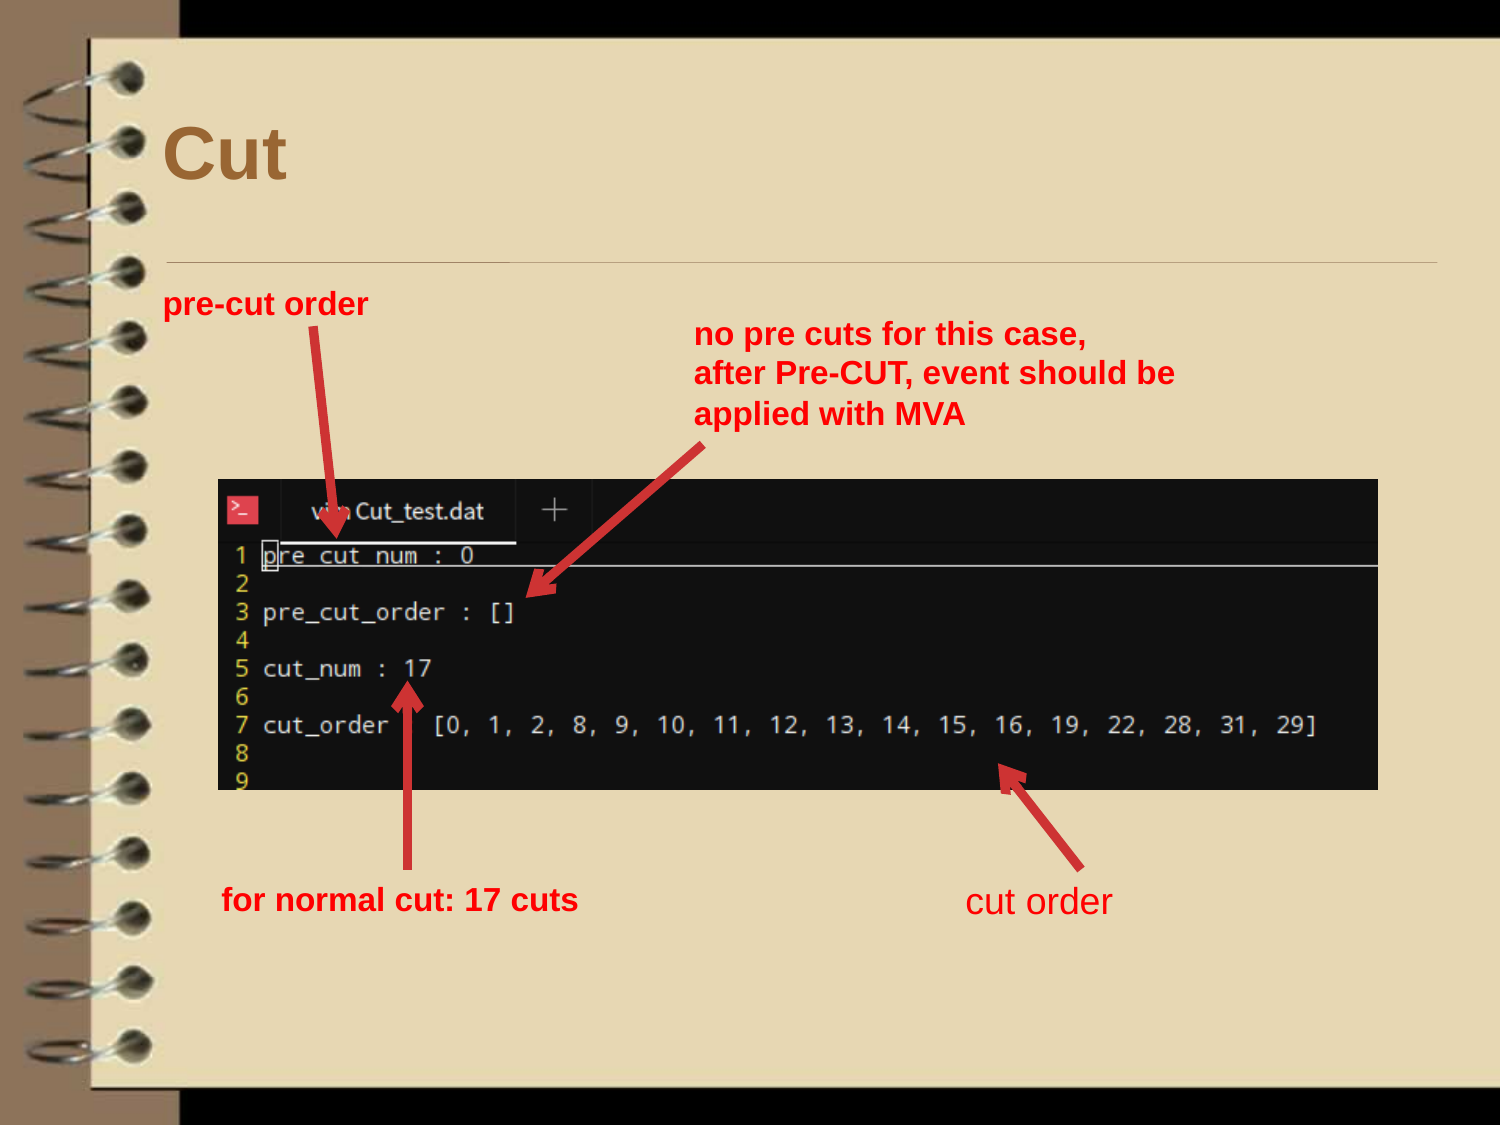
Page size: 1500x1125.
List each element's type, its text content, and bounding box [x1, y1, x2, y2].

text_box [312, 325, 337, 540]
text_box for normal cut: 17 cuts [206, 869, 693, 927]
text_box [997, 762, 1082, 870]
text_box no pre cuts for this case, after Pre-CUT, event should be applied with MVA [679, 290, 1276, 453]
picture [0, 0, 1500, 1125]
text_box cut order [950, 869, 1129, 930]
text_box pre-cut order [147, 278, 684, 326]
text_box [525, 444, 703, 599]
title Cut [147, 66, 1426, 234]
